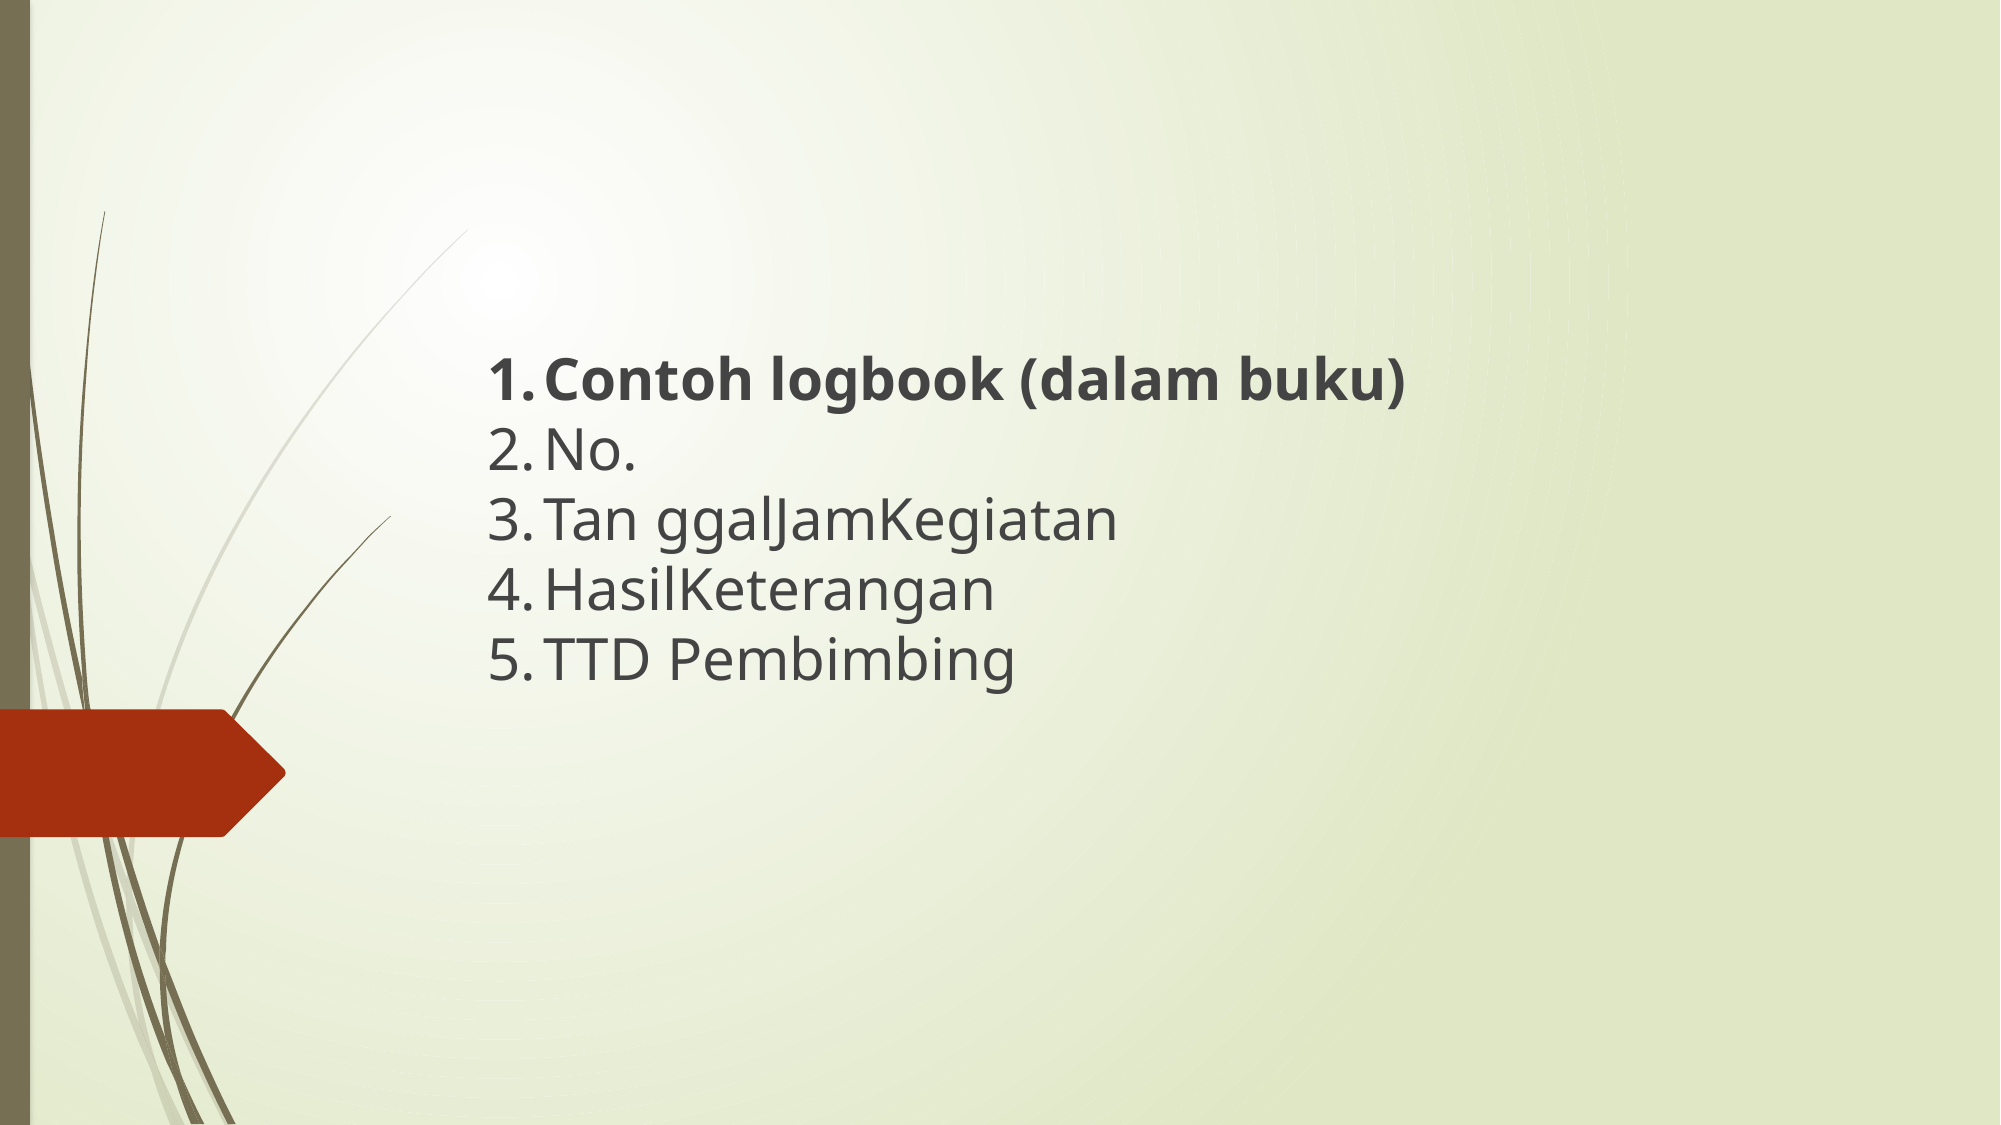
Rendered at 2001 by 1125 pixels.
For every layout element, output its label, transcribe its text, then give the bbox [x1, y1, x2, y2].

text_box Contoh logbook (dalam buku) No. Tan ggalJamKegiatan HasilKeterangan TTD Pembimbing [472, 334, 1473, 700]
